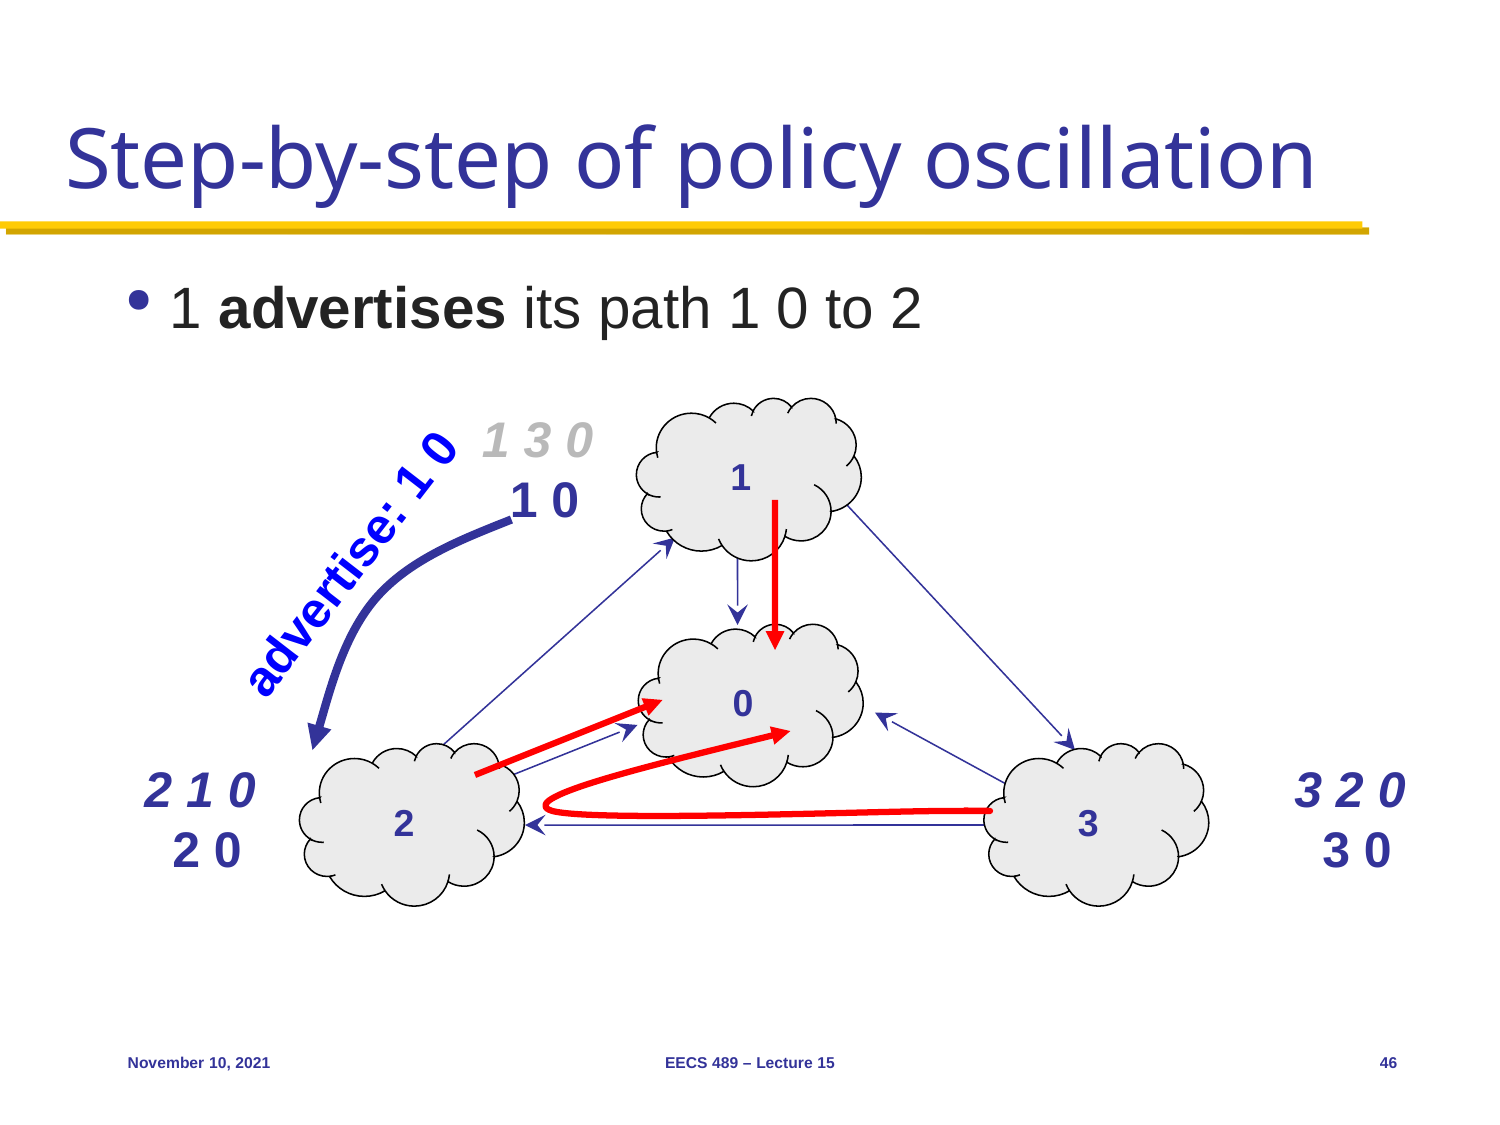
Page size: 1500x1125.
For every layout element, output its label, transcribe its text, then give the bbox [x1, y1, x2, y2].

footer EECS 489 – Lecture 15 [512, 1024, 988, 1101]
slide_number 46 [1312, 1024, 1413, 1101]
text_box advertise: 1 0 [211, 570, 294, 724]
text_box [299, 398, 1210, 907]
text_box 2 1 0 2 0 [129, 749, 271, 885]
title Step-by-step of policy oscillation [49, 24, 1451, 213]
text_box 3 2 0 3 0 [1279, 749, 1421, 885]
list 1 advertises its path 1 0 to 2 [112, 262, 1413, 988]
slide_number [112, 1024, 426, 1101]
